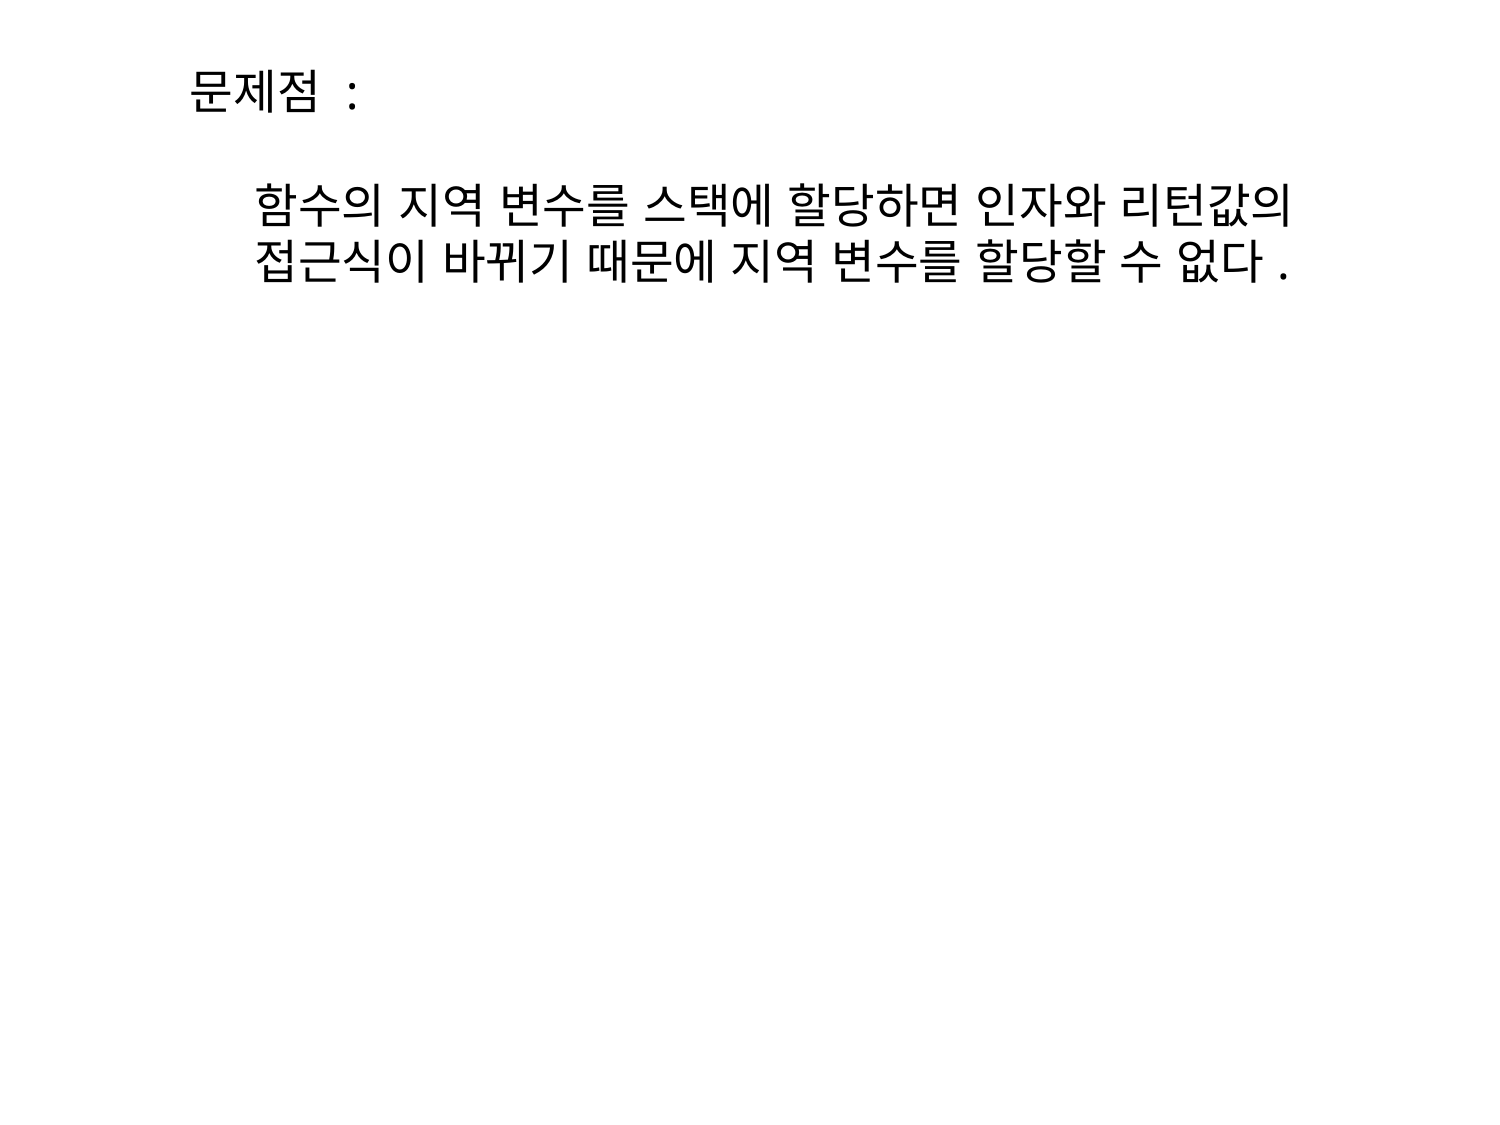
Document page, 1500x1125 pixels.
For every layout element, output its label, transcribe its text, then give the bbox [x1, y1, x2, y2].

text_box 문제점 : 함수의 지역 변수를 스택에 할당하면 인자와 리턴값의 접근식이 바뀌기 때문에 지역 변수를 할당할 수 없다. [175, 54, 1325, 297]
